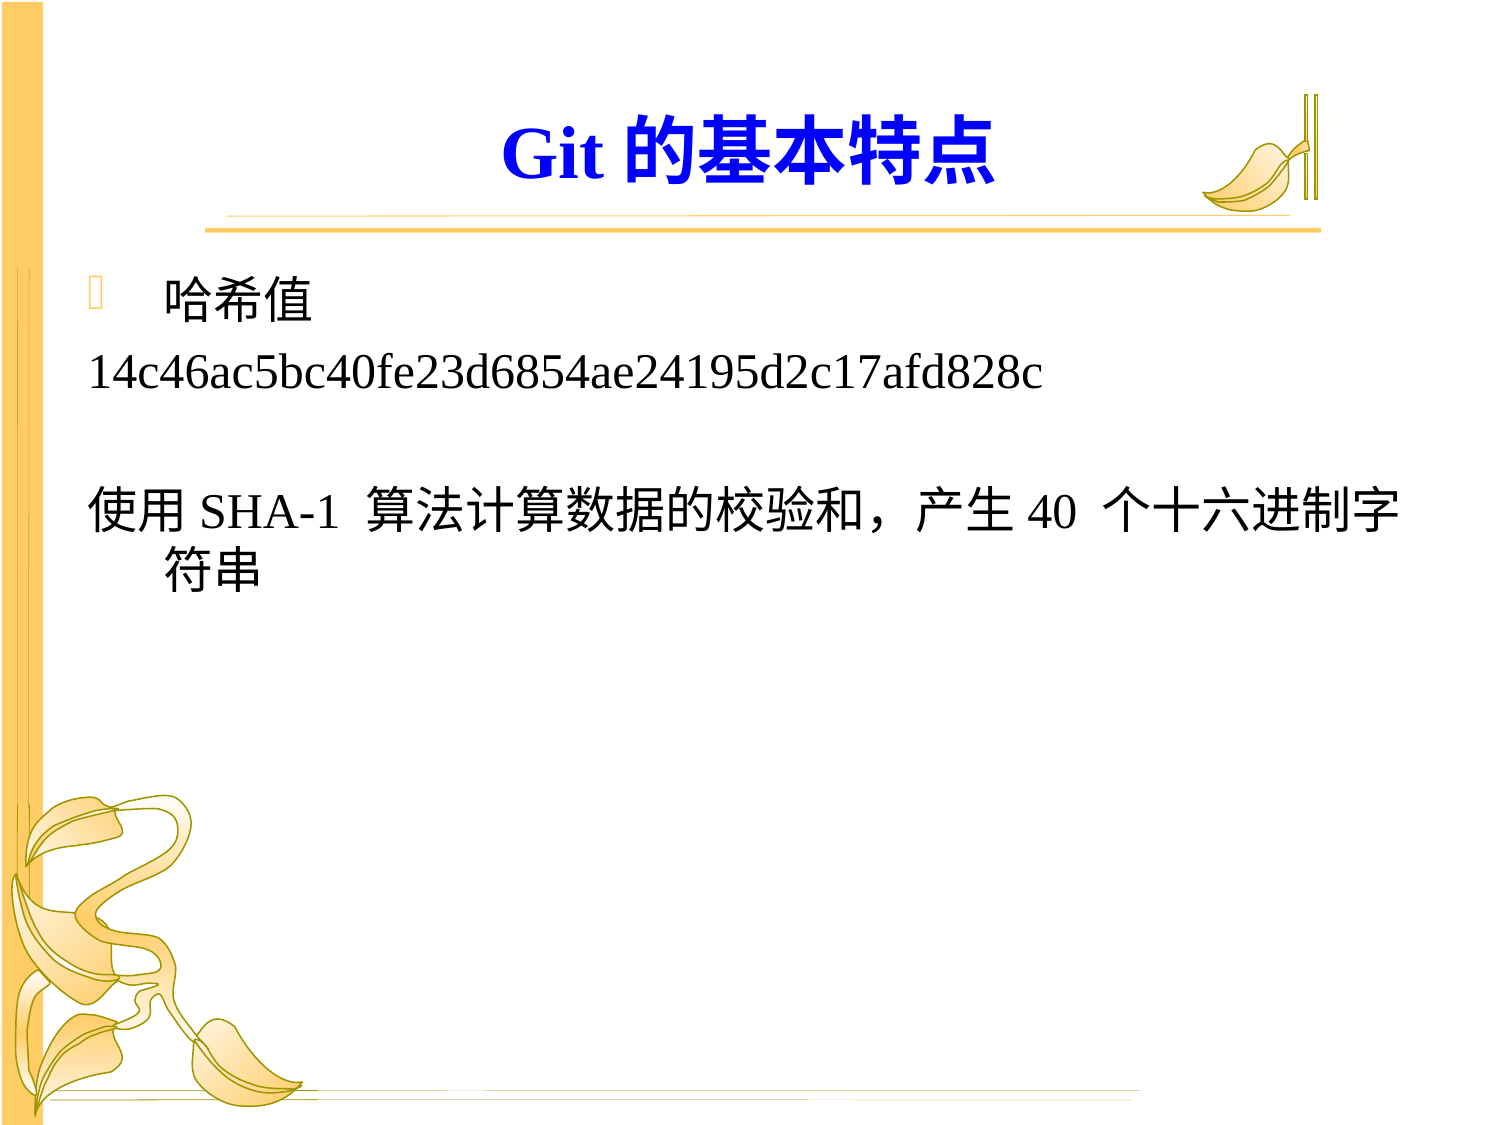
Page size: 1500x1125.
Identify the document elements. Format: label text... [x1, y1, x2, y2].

list 哈希值 14c46ac5bc40fe23d6854ae24195d2c17afd828c 使用SHA-1 算法计算数据的校验和，产生40 个十六进制字符串 [74, 261, 1423, 1004]
title Git的基本特点 [74, 54, 1423, 243]
